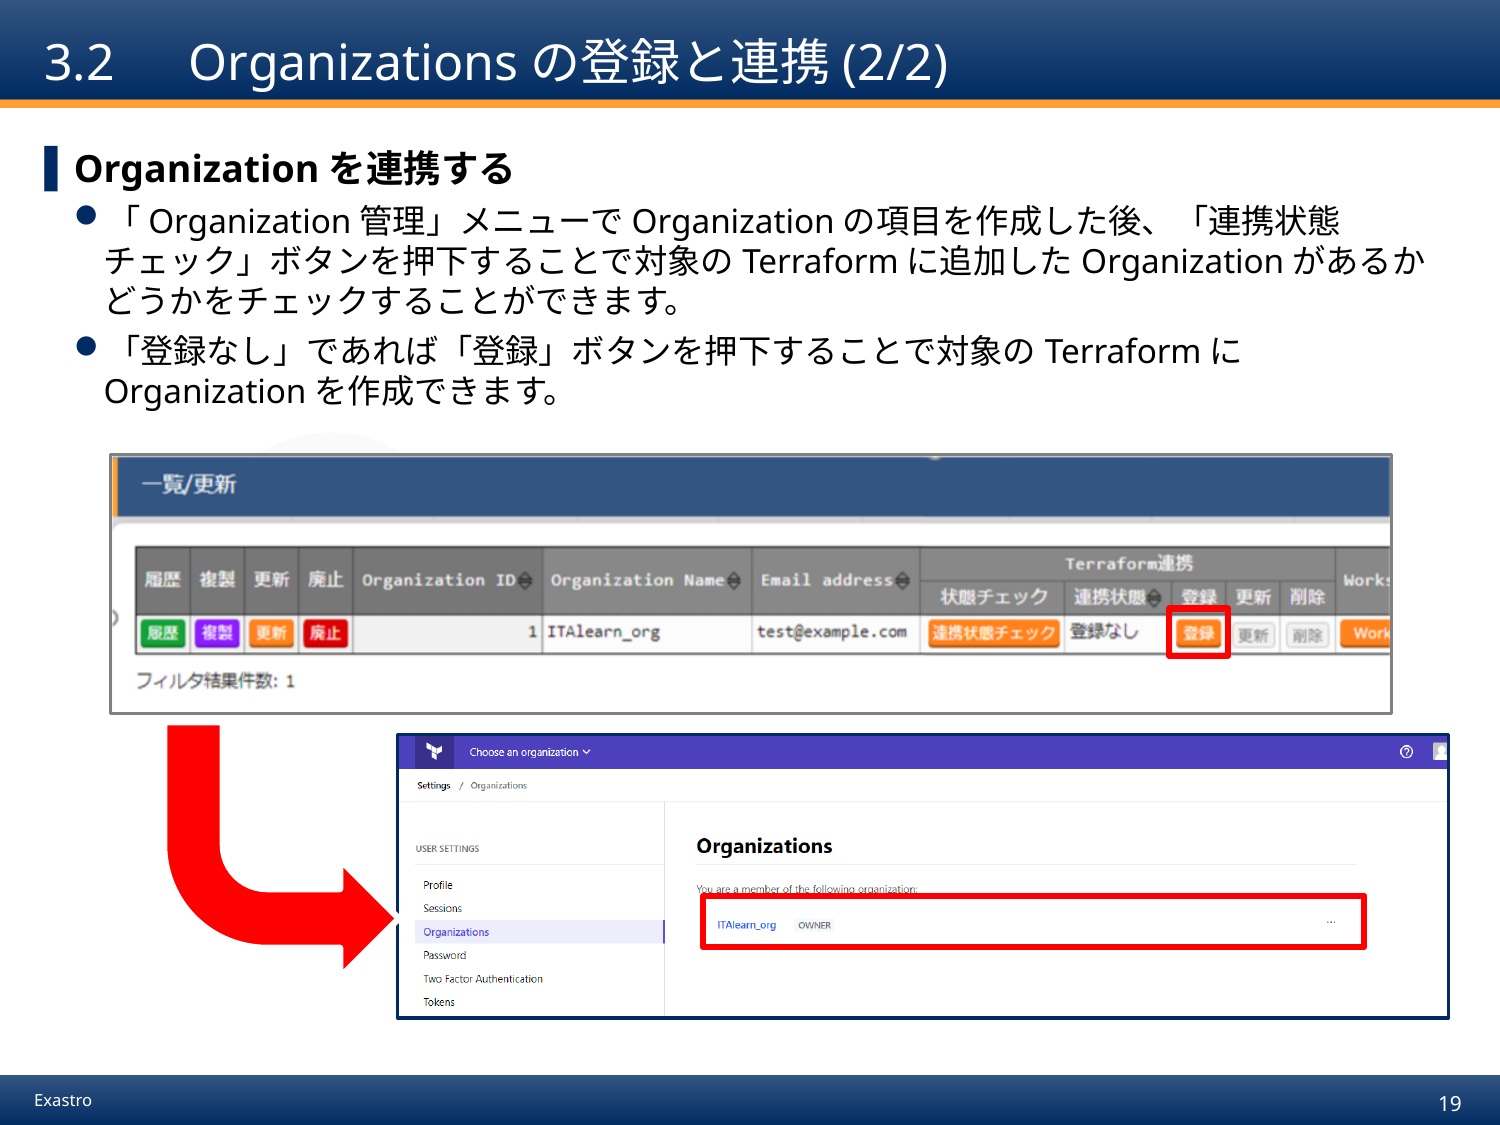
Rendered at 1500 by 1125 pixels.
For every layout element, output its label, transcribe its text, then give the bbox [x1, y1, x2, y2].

list Organizationを連携する 「Organization管理」メニューでOrganizationの項目を作成した後、「連携状態チェック」ボタンを押下することで対象のTerraformに追加したOrganizationがあるかどうかをチェックすることができます。 「登録なし」であれば「登録」ボタンを押下することで対象のTerraformにOrganizationを作成できます。 [29, 137, 1447, 1059]
picture [0, 0, 1500, 1125]
title 3.2 Organizationsの登録と連携(2/2) [29, 18, 1471, 96]
text_box [164, 722, 393, 978]
